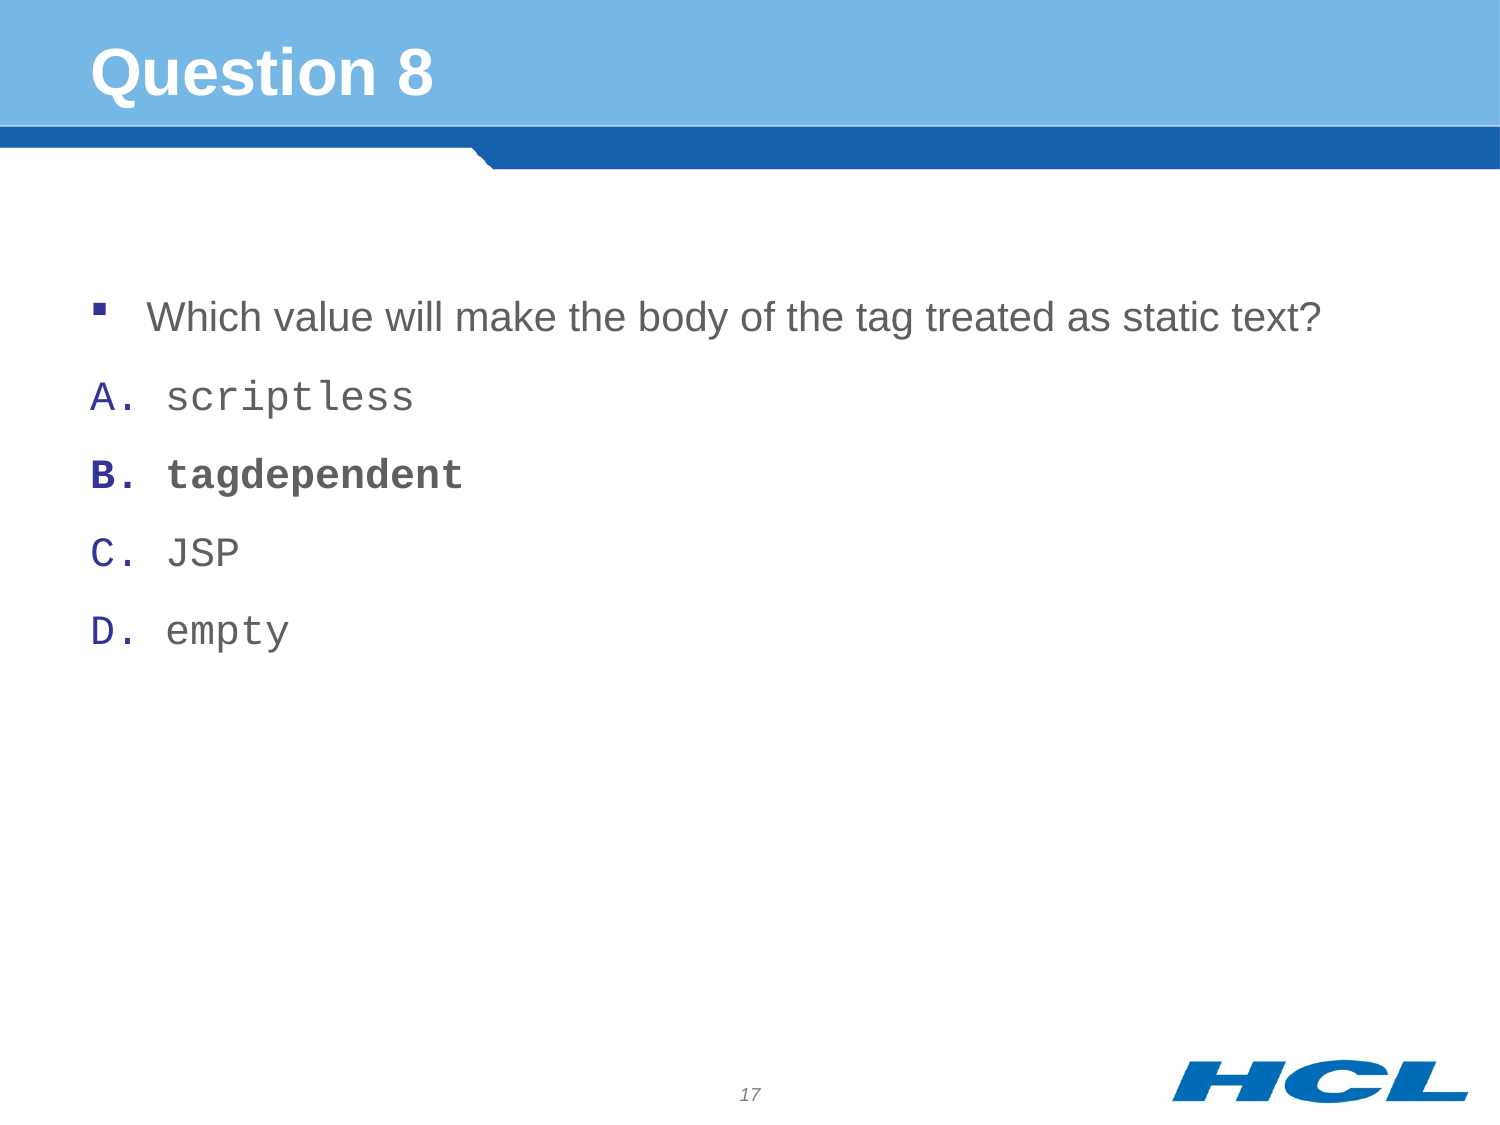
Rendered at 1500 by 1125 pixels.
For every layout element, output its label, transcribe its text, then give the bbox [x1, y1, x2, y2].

picture [1140, 1050, 1500, 1109]
slide_number 17 [574, 1074, 926, 1115]
picture [0, 0, 1500, 188]
title Question 8 [74, 0, 1426, 138]
list Which value will make the body of the tag treated as static text? scriptless tagdependent JSP empty [74, 262, 1426, 1006]
